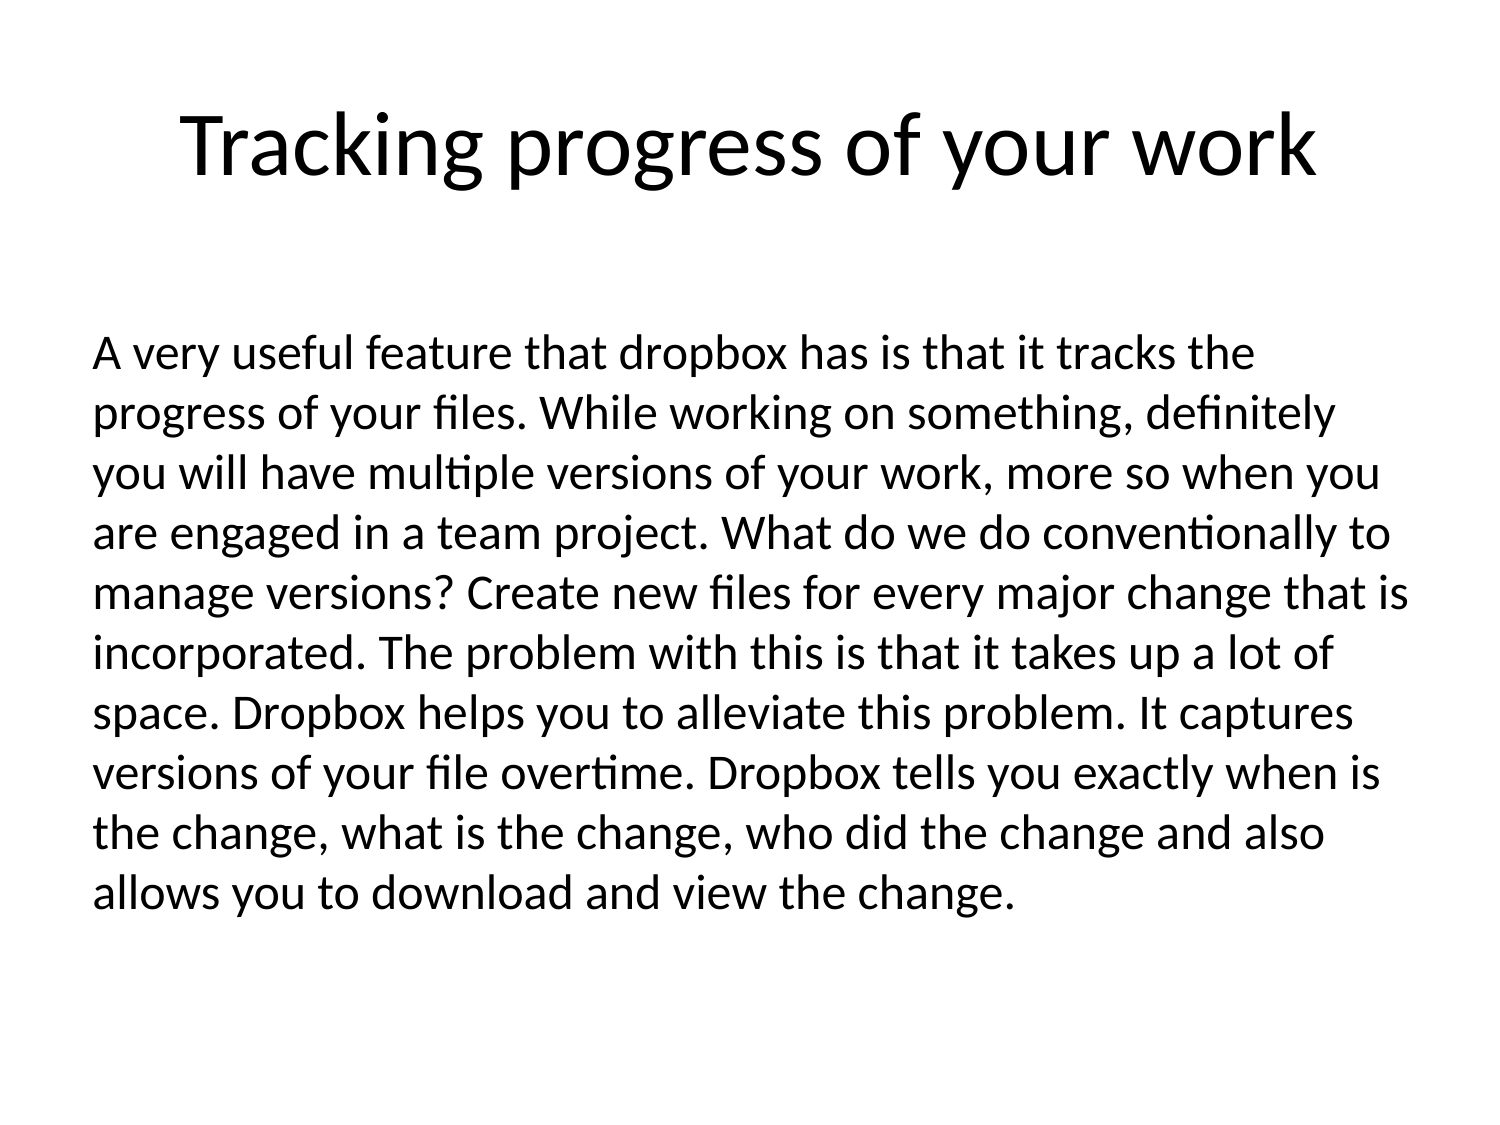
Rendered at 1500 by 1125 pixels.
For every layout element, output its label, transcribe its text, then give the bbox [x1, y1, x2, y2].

text_box A very useful feature that dropbox has is that it tracks the progress of your files. While working on something, definitely you will have multiple versions of your work, more so when you are engaged in a team project. What do we do conventionally to manage versions? Create new files for every major change that is incorporated. The problem with this is that it takes up a lot of space. Dropbox helps you to alleviate this problem. It captures versions of your file overtime. Dropbox tells you exactly when is the change, what is the change, who did the change and also allows you to download and view the change. [77, 312, 1428, 928]
title Tracking progress of your work [75, 45, 1425, 233]
